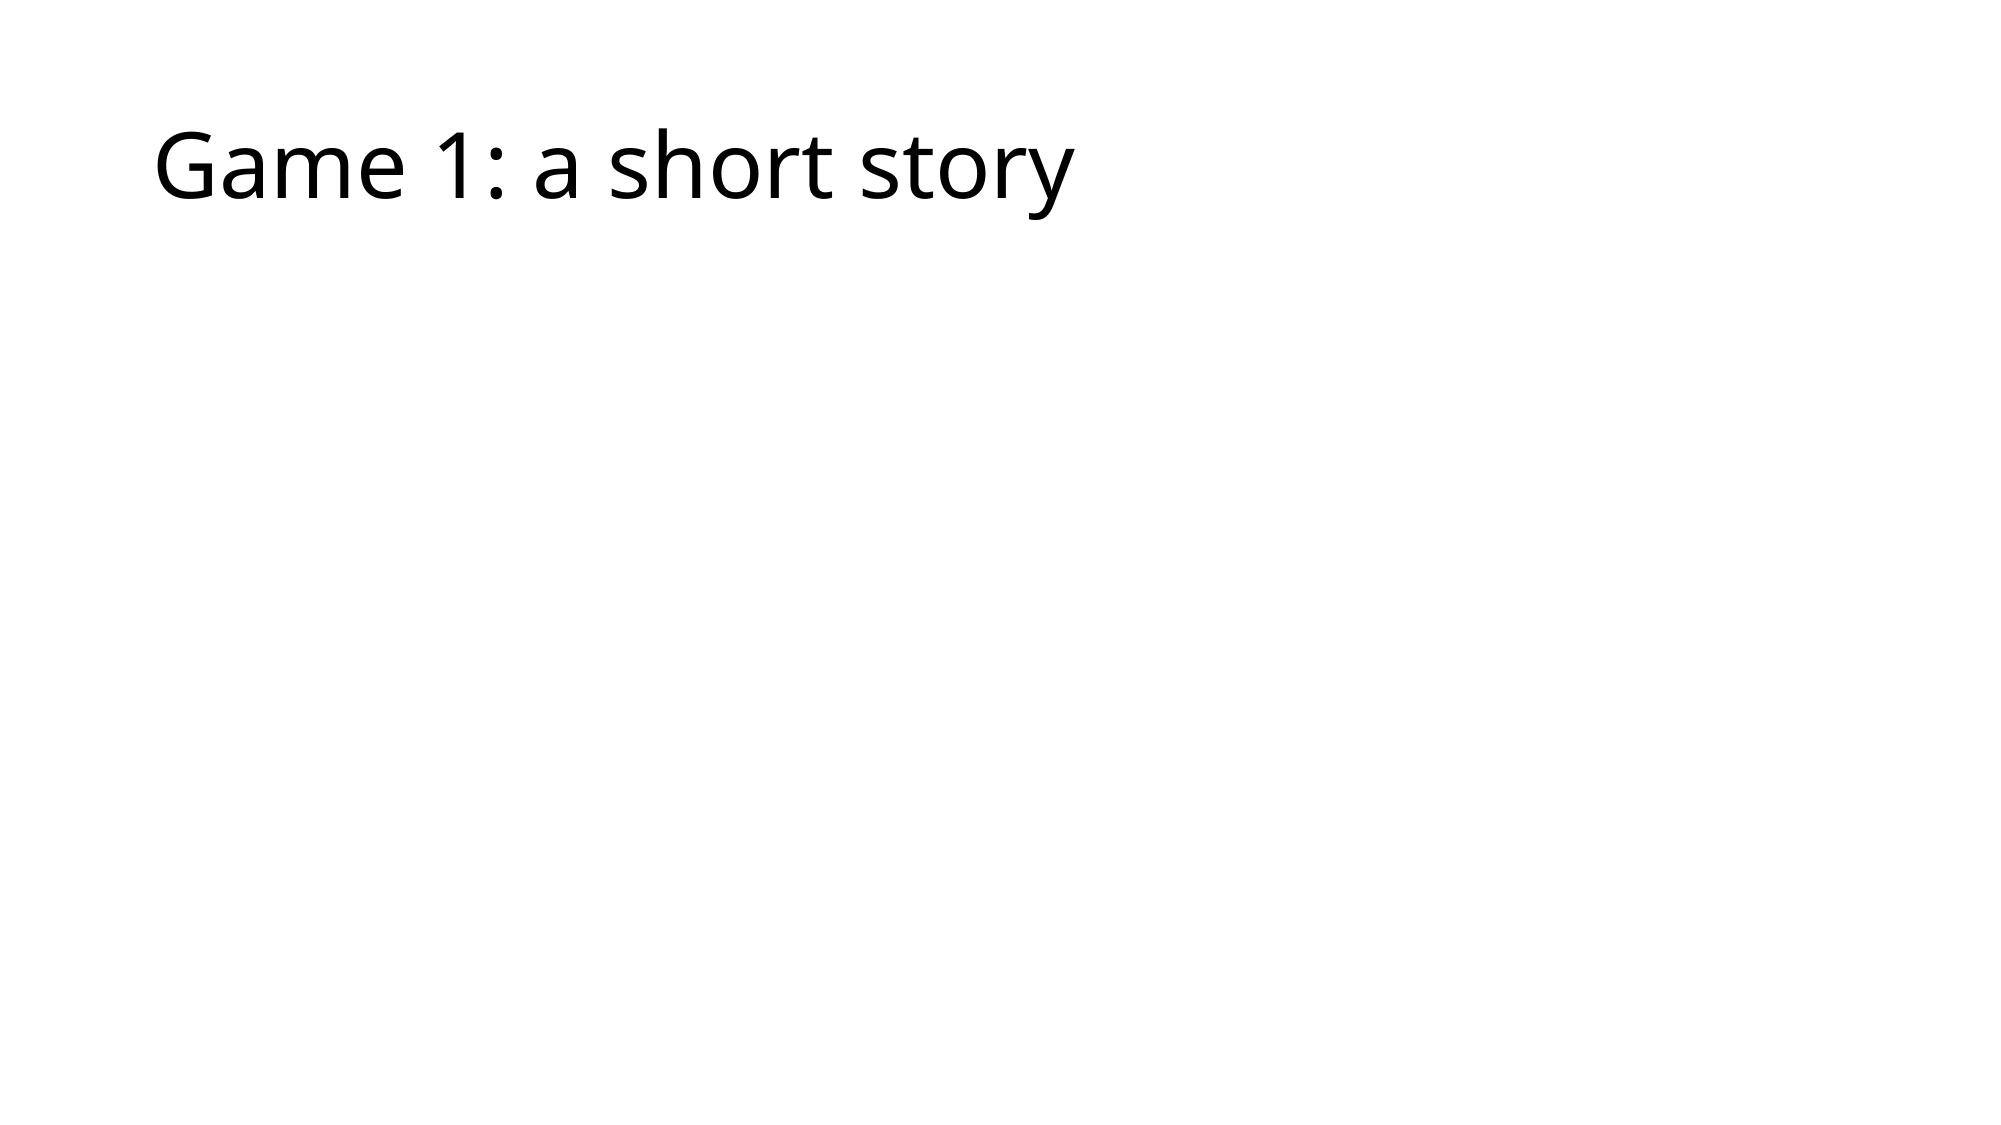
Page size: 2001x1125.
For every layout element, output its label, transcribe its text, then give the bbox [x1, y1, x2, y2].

title Game 1: a short story [137, 59, 1863, 278]
